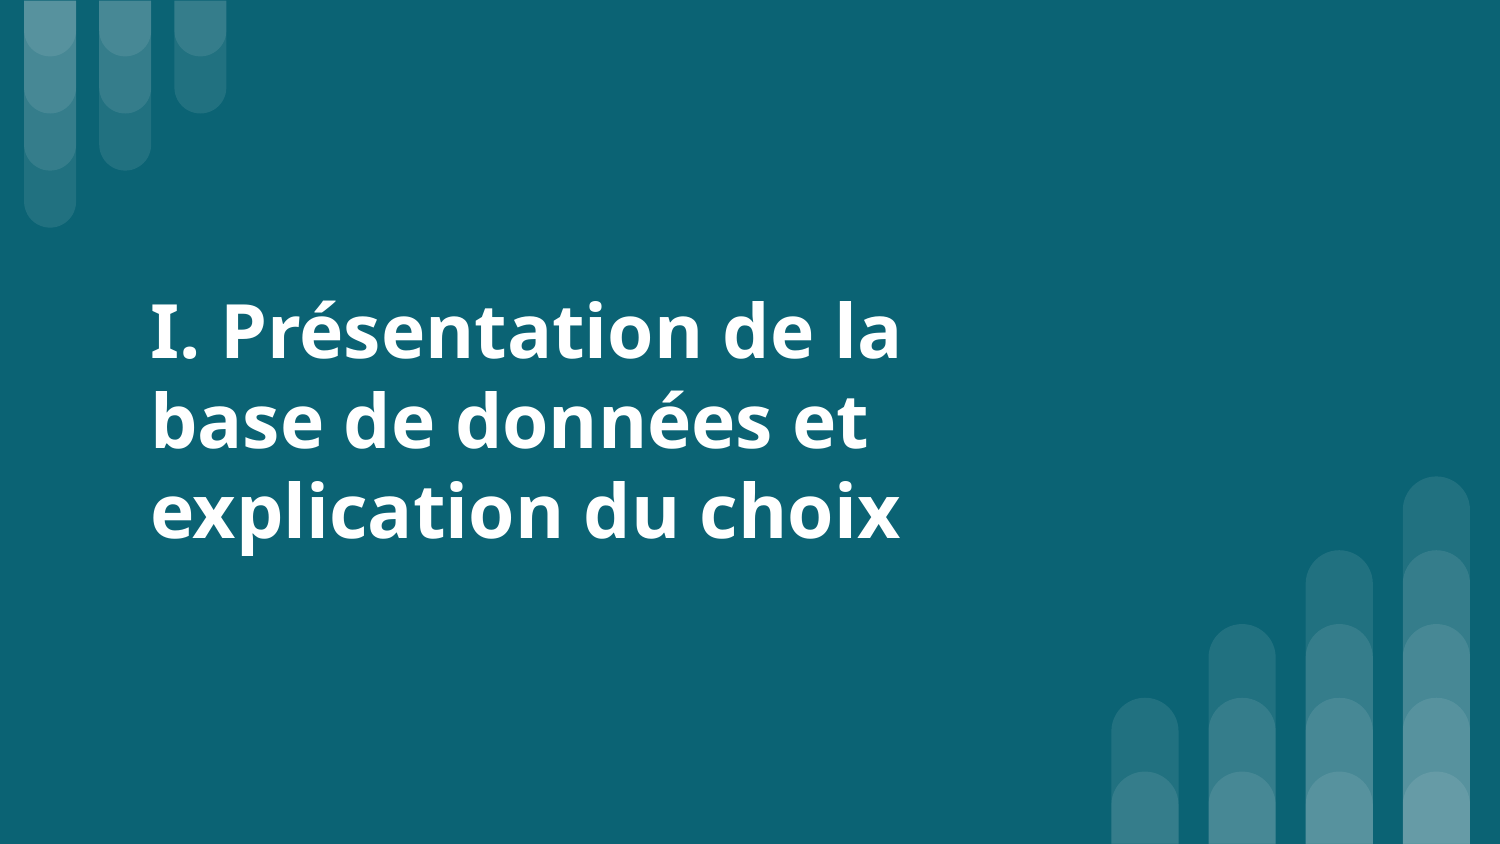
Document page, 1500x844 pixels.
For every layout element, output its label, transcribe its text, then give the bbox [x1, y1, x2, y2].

title I. Présentation de la base de données et explication du choix [135, 264, 1097, 572]
